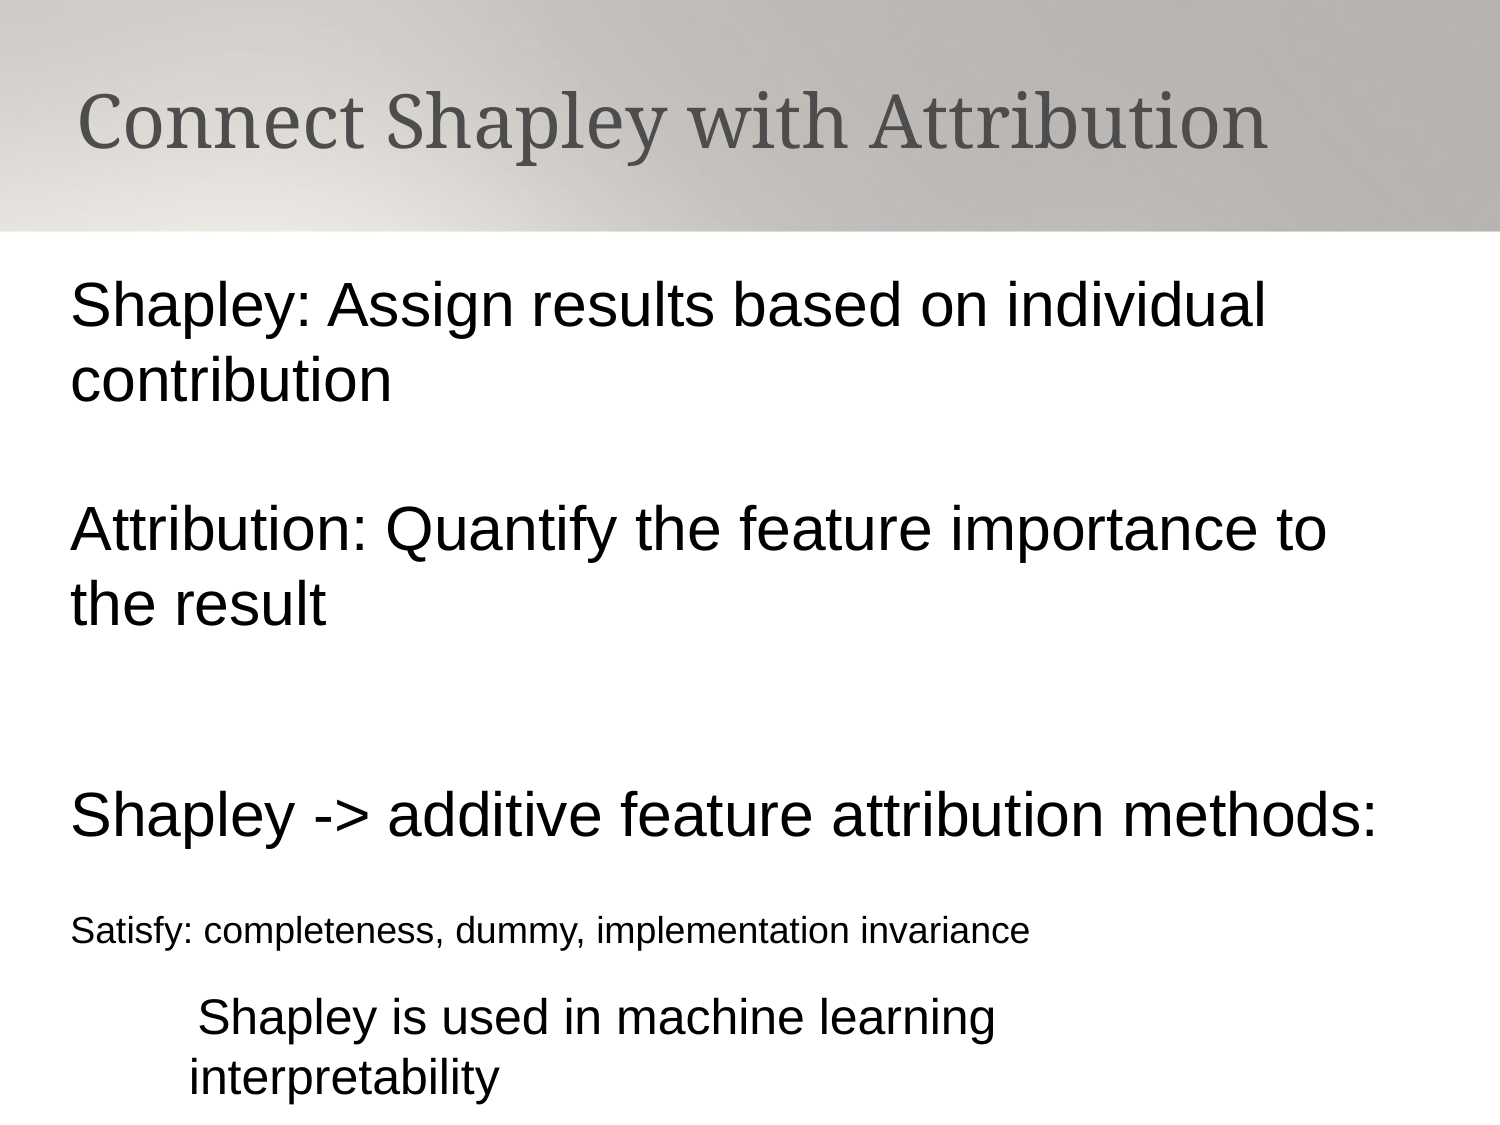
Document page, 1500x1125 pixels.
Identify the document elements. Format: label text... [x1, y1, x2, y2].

text_box Connect Shapley with Attribution [61, 24, 1500, 213]
text_box Shapley is used in machine learning interpretability [173, 969, 1304, 1072]
picture [0, 0, 1500, 1125]
text_box Shapley: Assign results based on individual contribution Attribution: Quantify the feature importance to the result Shapley -> additive feature attribution methods: Satisfy: completeness, dummy, implementation invariance [55, 248, 1424, 807]
